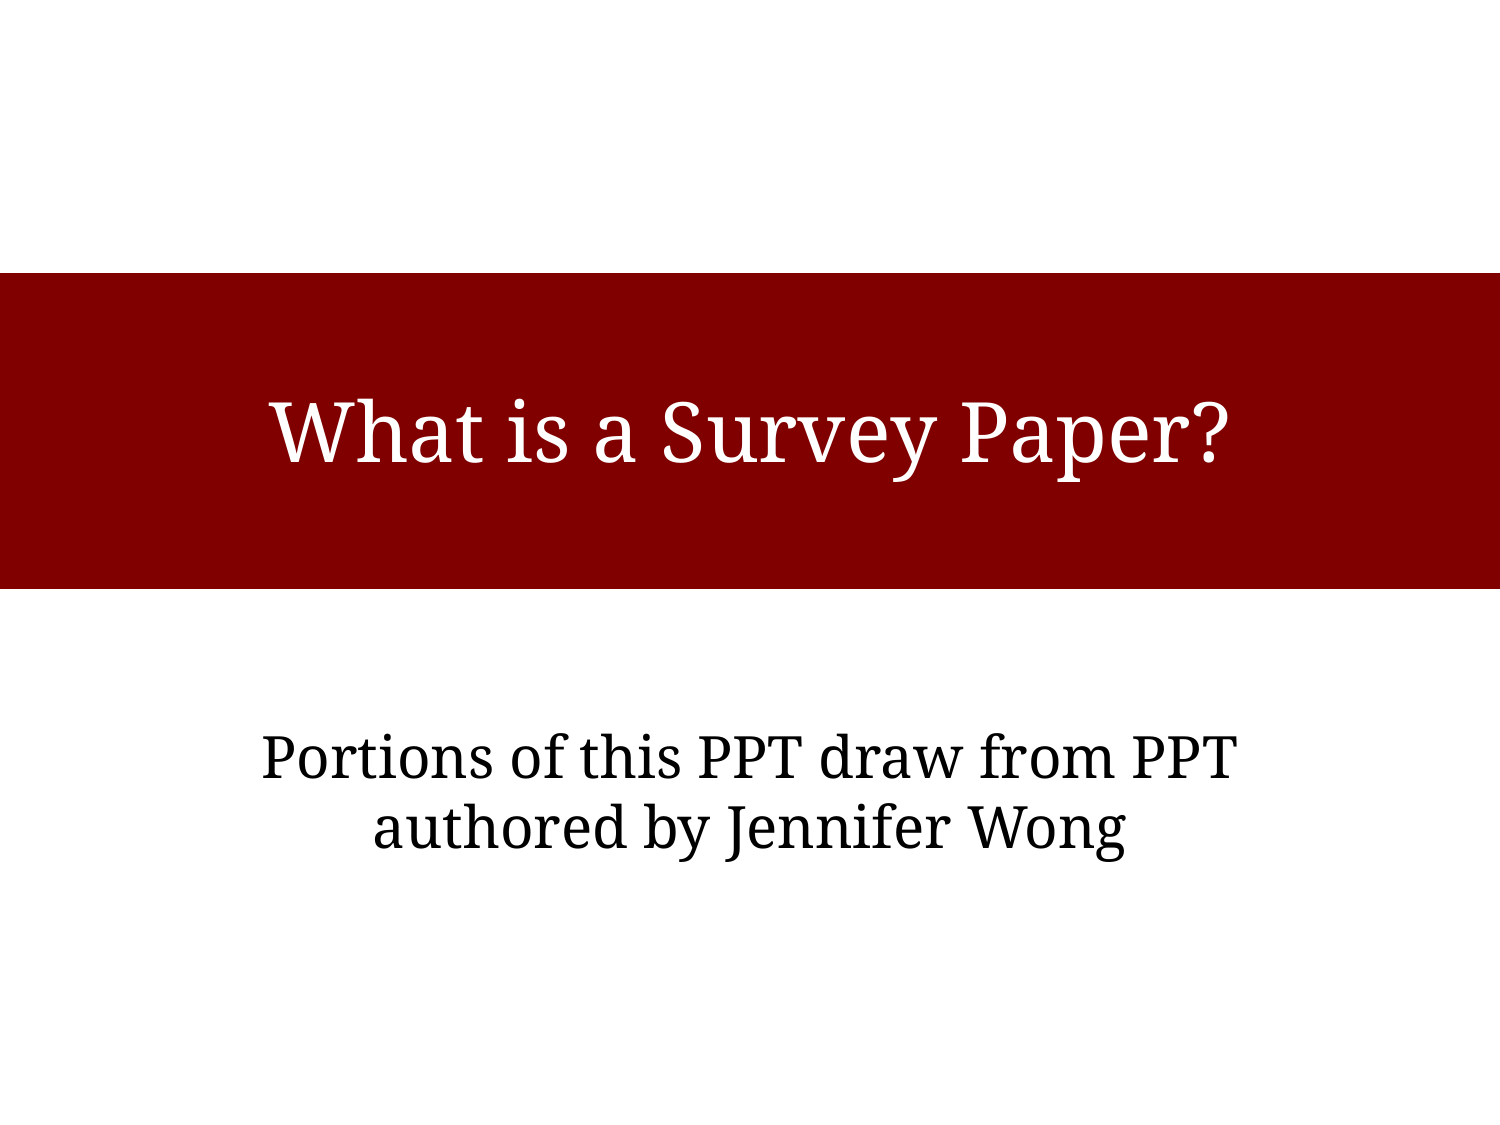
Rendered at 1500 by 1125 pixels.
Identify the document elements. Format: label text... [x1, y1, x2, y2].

subtitle Portions of this PPT draw from PPT authored by Jennifer Wong [224, 712, 1276, 1001]
title What is a Survey Paper? [112, 308, 1388, 551]
